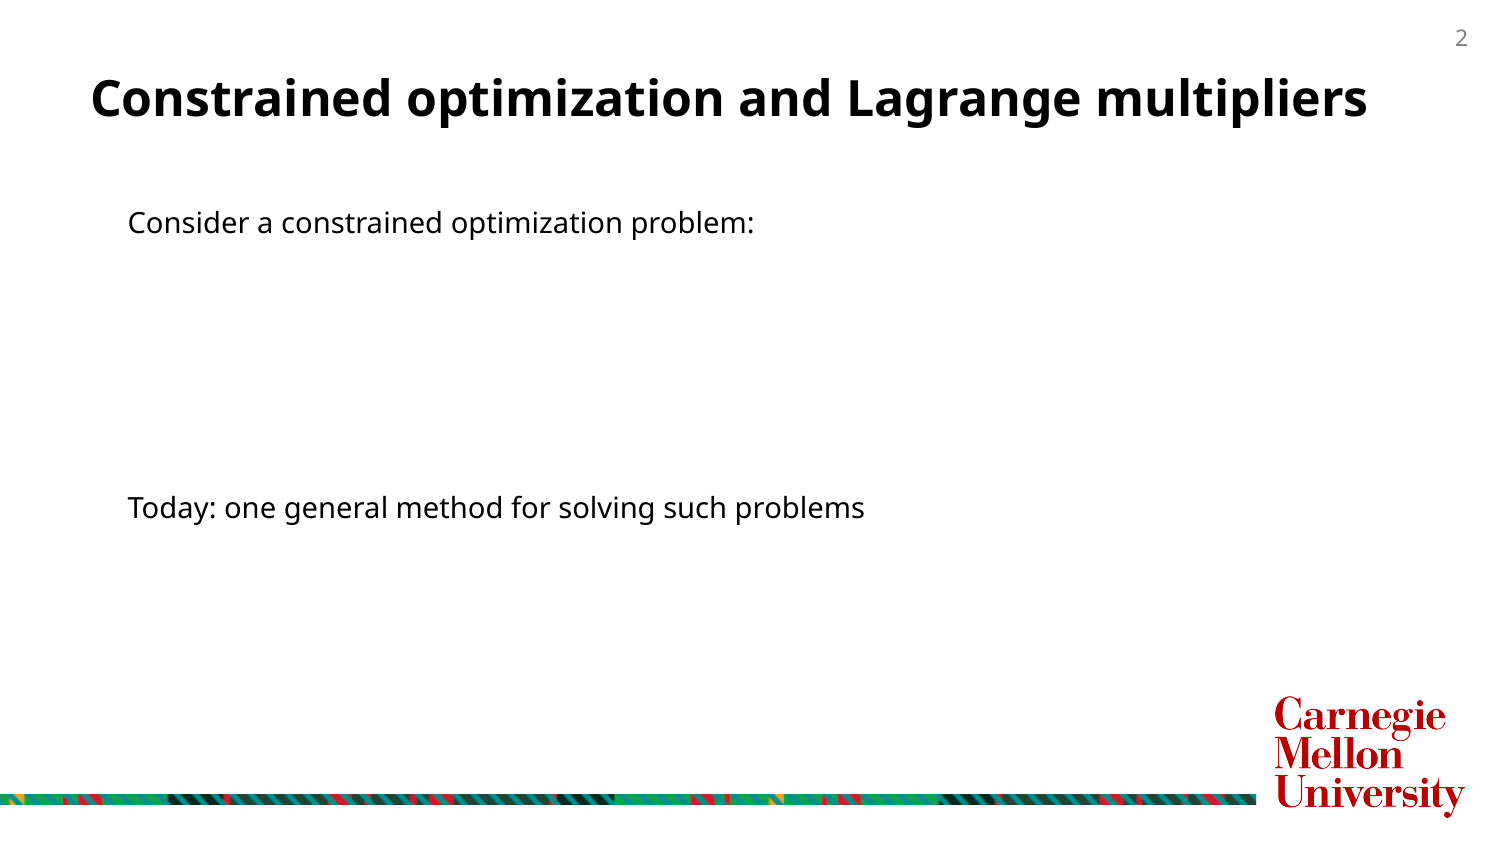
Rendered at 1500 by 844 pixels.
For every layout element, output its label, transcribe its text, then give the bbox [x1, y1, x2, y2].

picture [0, 794, 1257, 805]
picture [1275, 696, 1465, 818]
title Constrained optimization and Lagrange multipliers [75, 59, 1425, 160]
